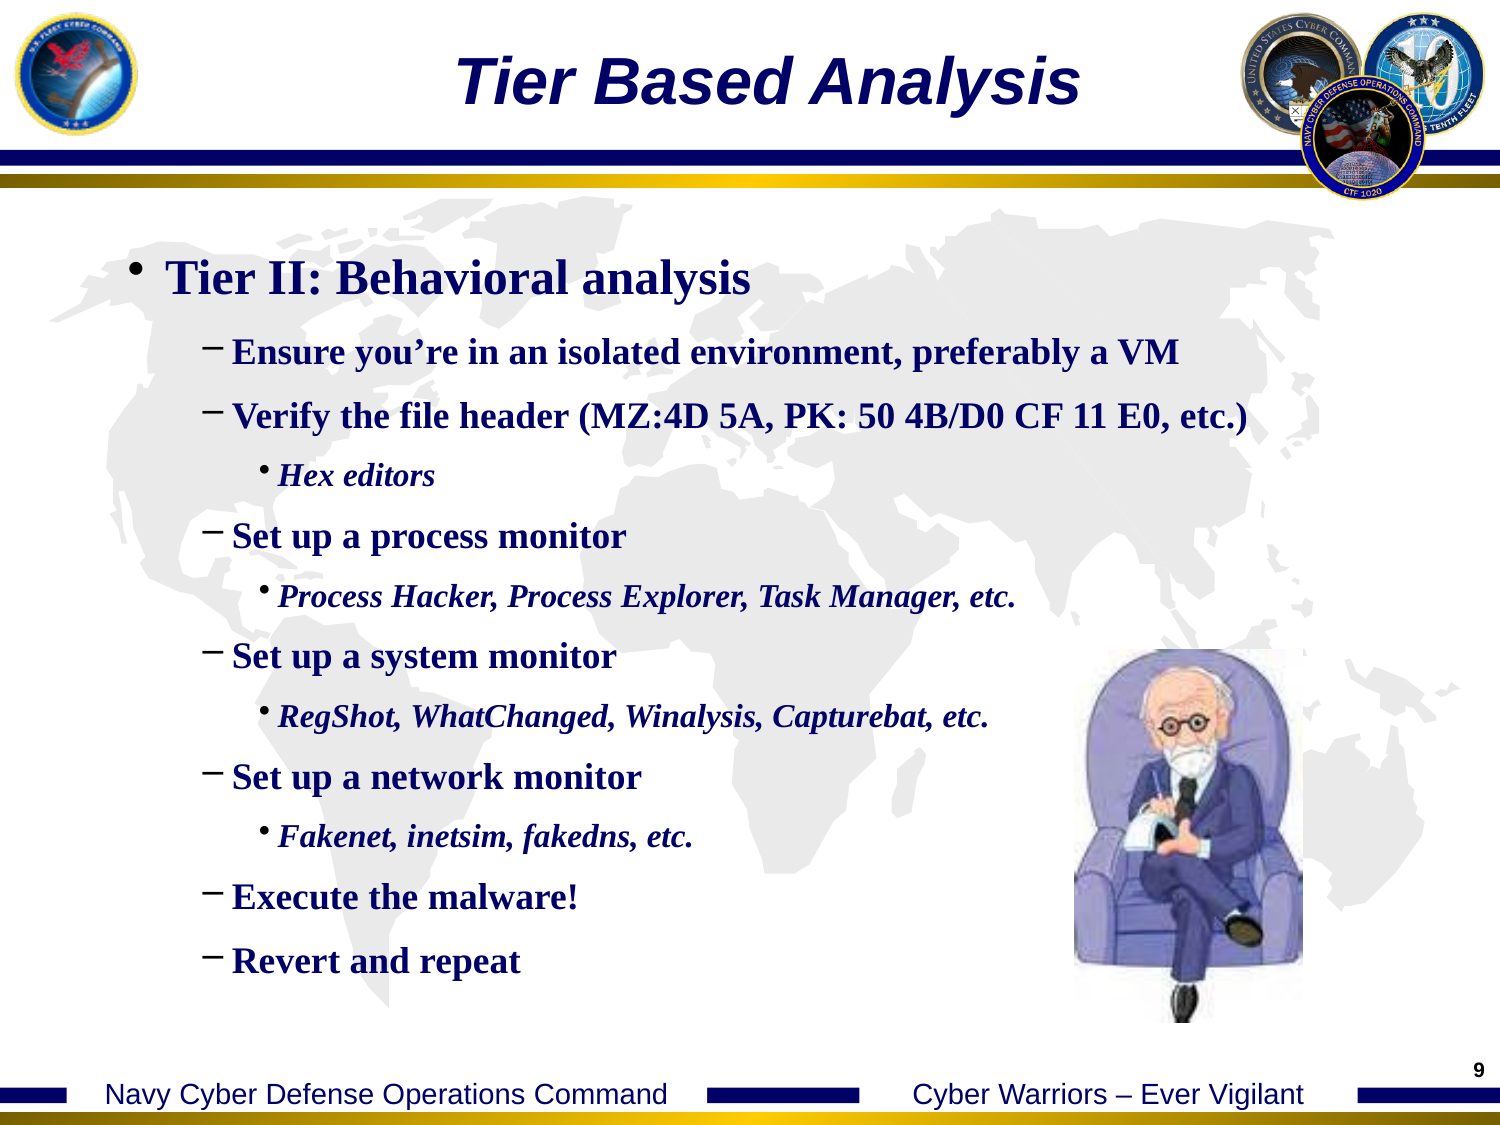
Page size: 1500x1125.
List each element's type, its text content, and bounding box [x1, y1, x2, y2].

list Tier II: Behavioral analysis Ensure you’re in an isolated environment, preferably a VM Verify the file header (MZ:4D 5A, PK: 50 4B/D0 CF 11 E0, etc.) Hex editors Set up a process monitor Process Hacker, Process Explorer, Task Manager, etc. Set up a system monitor RegShot, WhatChanged, Winalysis, Capturebat, etc. Set up a network monitor Fakenet, inetsim, fakedns, etc. Execute the malware! Revert and repeat [112, 237, 1401, 1024]
picture [1074, 649, 1304, 1024]
picture [1240, 6, 1486, 213]
slide_number 9 [1449, 1043, 1500, 1094]
picture [5, 0, 152, 169]
title Tier Based Analysis [162, 36, 1376, 119]
